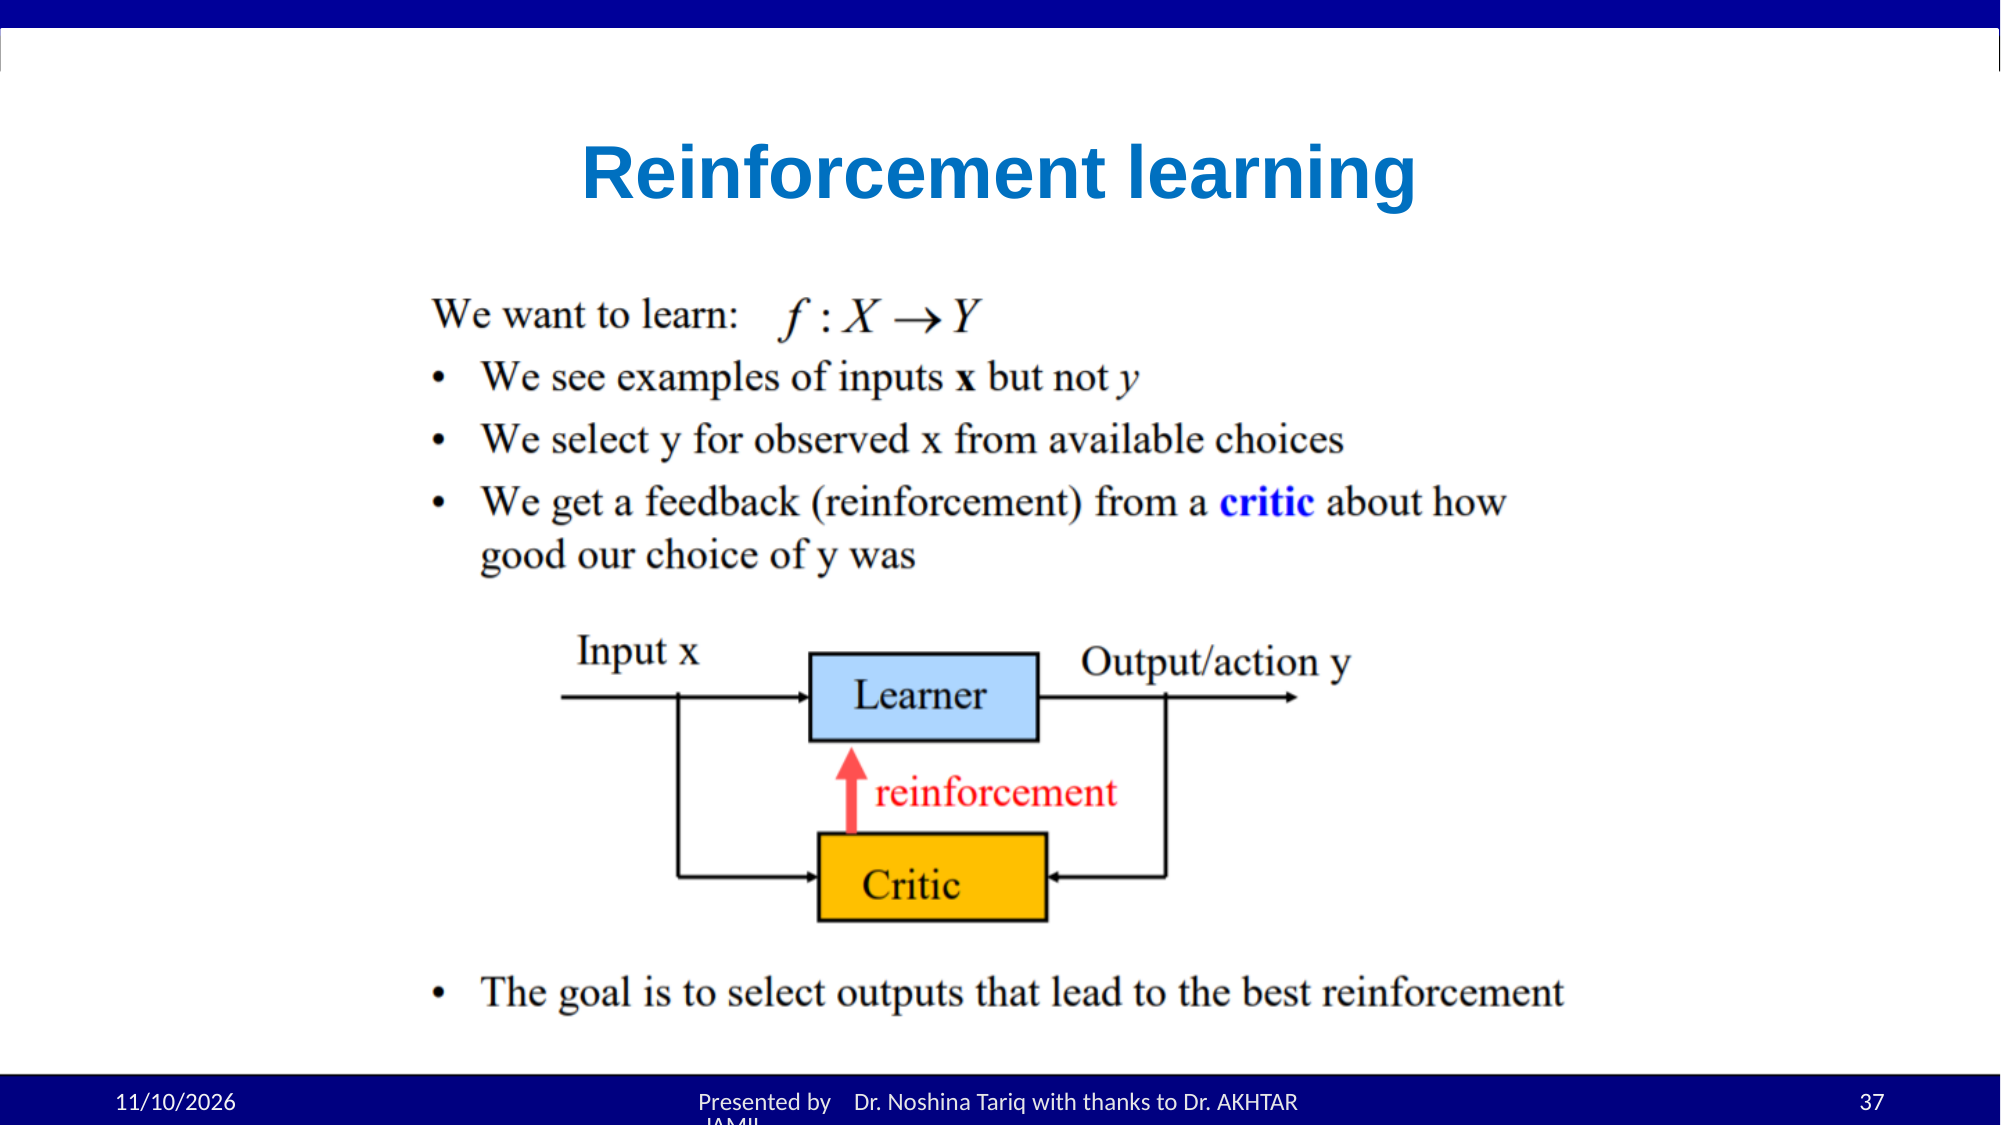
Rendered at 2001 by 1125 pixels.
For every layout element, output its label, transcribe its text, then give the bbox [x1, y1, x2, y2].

slide_number 37 [1433, 1062, 1900, 1125]
footer Presented by Dr. Noshina Tariq with thanks to Dr. AKHTAR JAMIL [683, 1062, 1317, 1125]
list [387, 278, 1591, 1022]
slide_number 20-Aug-25 [99, 1062, 567, 1125]
picture [0, 0, 2001, 1125]
title Reinforcement learning [99, 99, 1900, 238]
